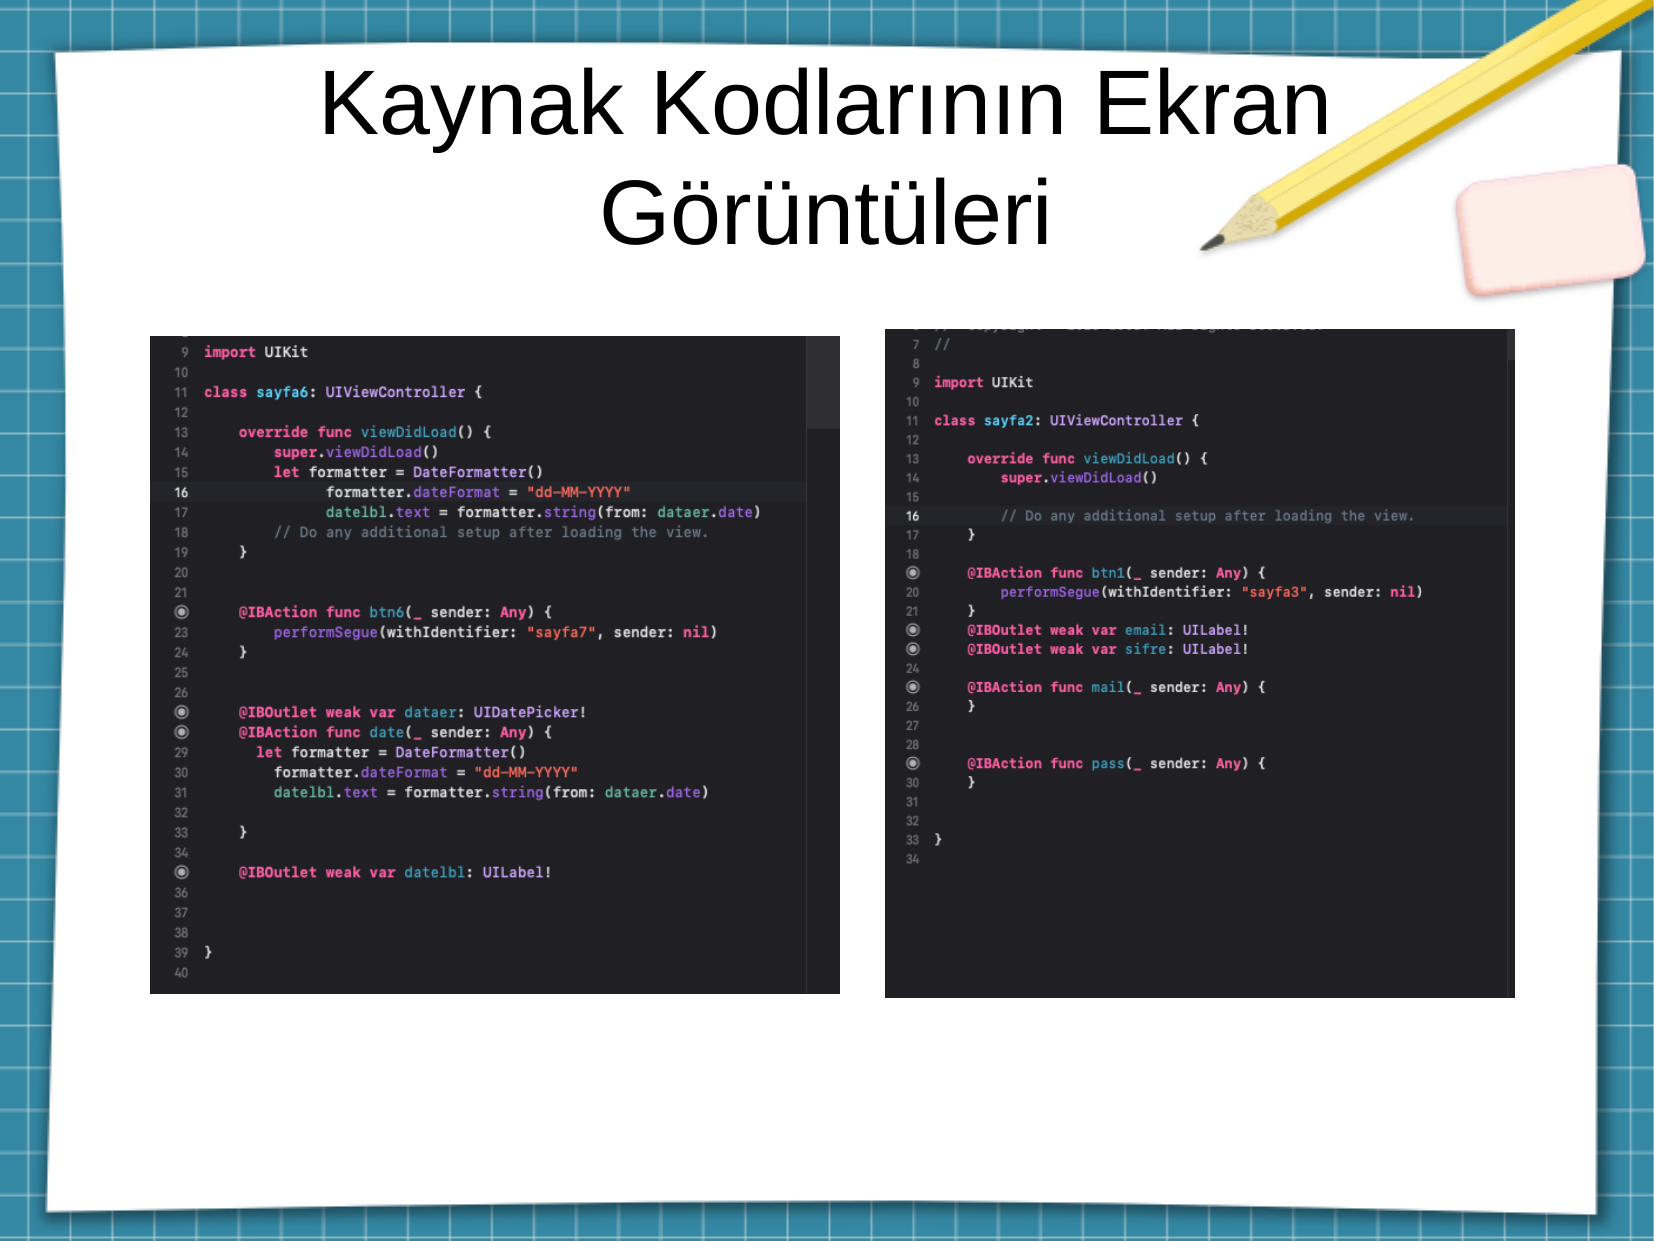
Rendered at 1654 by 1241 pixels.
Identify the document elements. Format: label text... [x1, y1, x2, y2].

text_box Kaynak Kodlarının Ekran Görüntüleri [82, 49, 1571, 257]
picture [0, 0, 1654, 1241]
